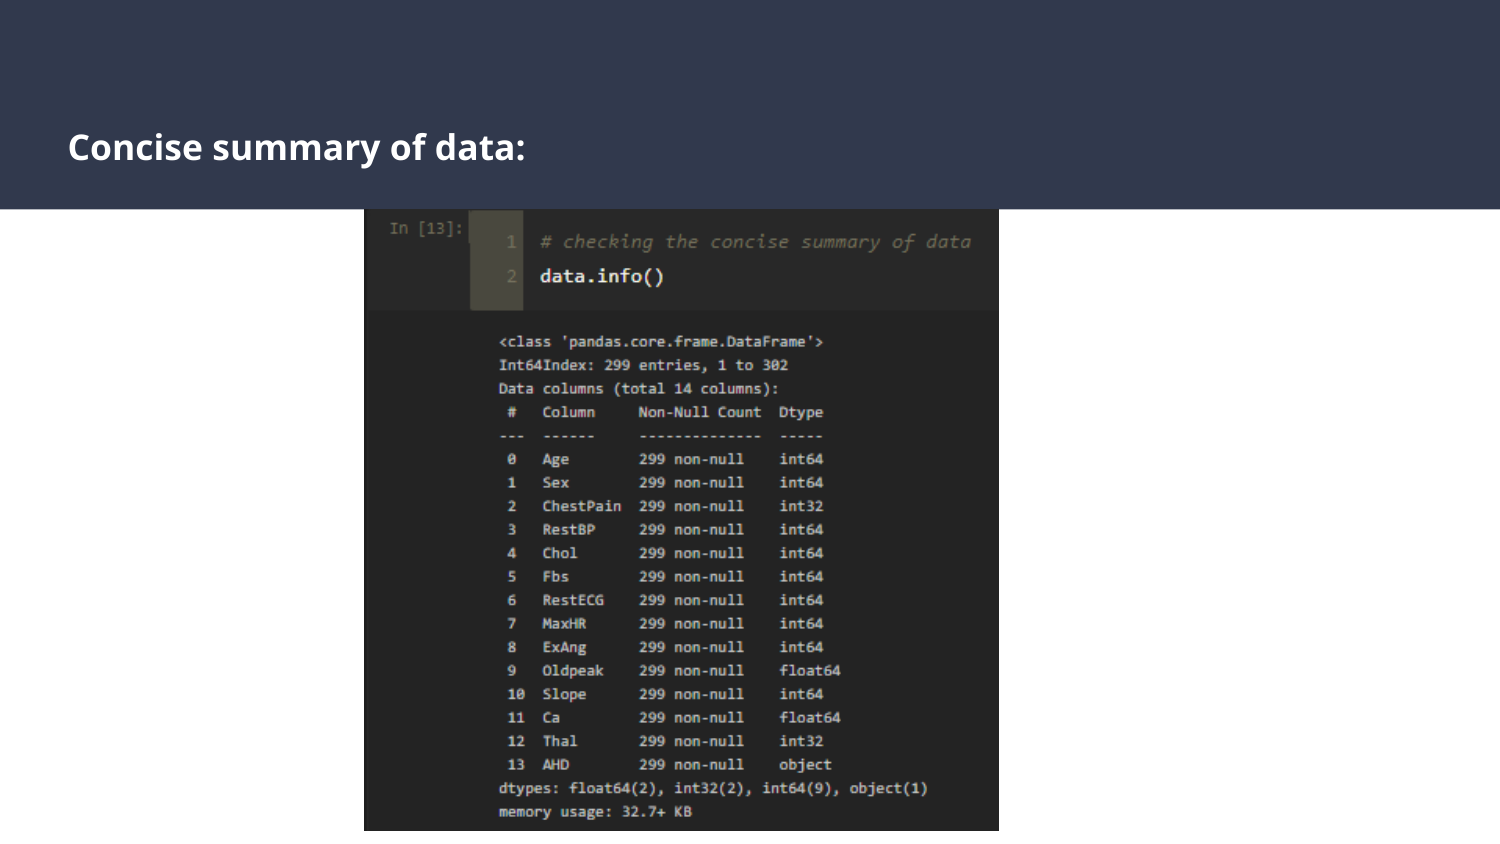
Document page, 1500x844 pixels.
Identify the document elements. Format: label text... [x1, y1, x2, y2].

picture [364, 209, 1000, 831]
text_box Concise summary of data: [52, 109, 653, 183]
